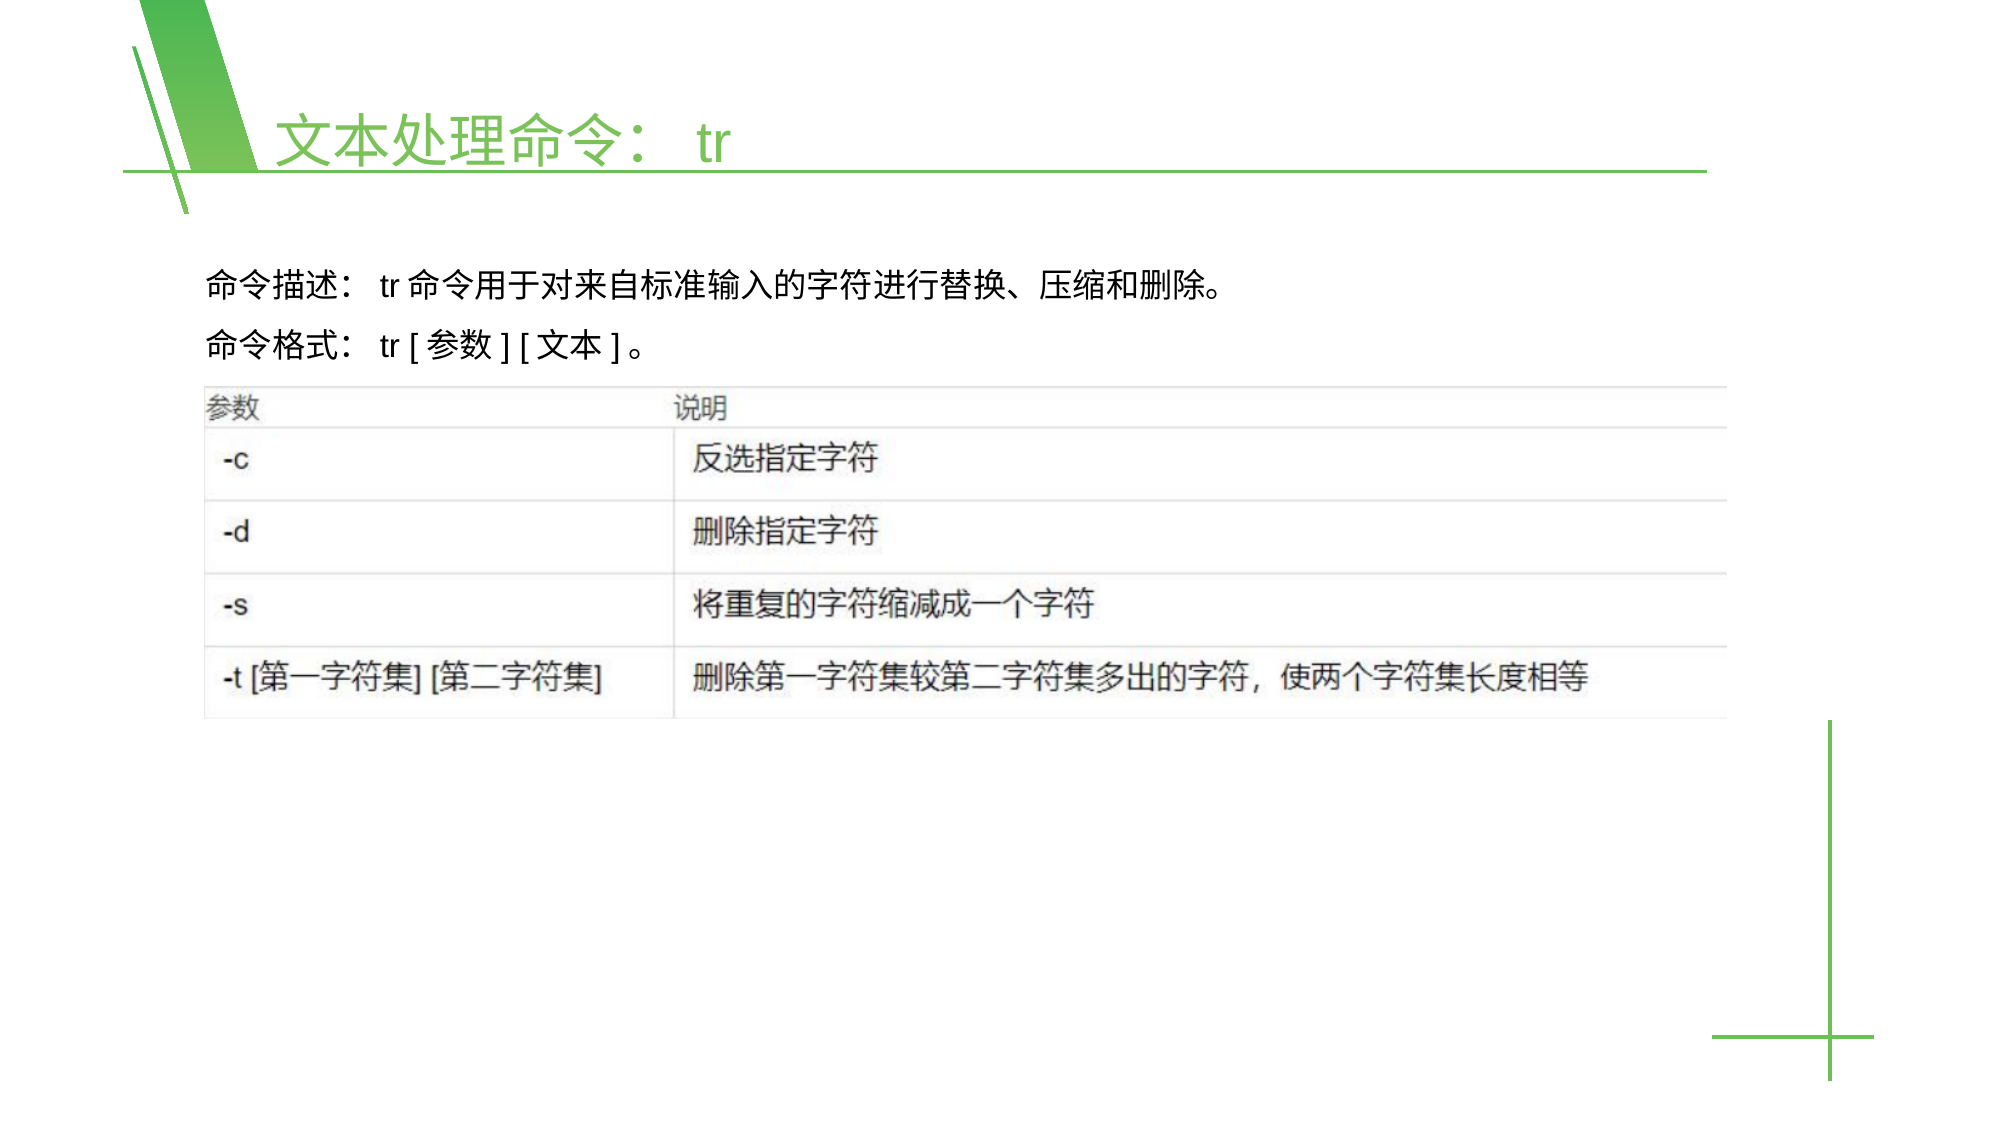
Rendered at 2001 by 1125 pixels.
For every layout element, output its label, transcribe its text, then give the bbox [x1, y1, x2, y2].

picture [204, 385, 1727, 719]
text_box 文本处理命令：tr [259, 96, 747, 182]
text_box 命令描述：tr命令用于对来自标准输入的字符进行替换、压缩和删除。 命令格式：tr [参数] [文本]。 [190, 236, 1713, 492]
